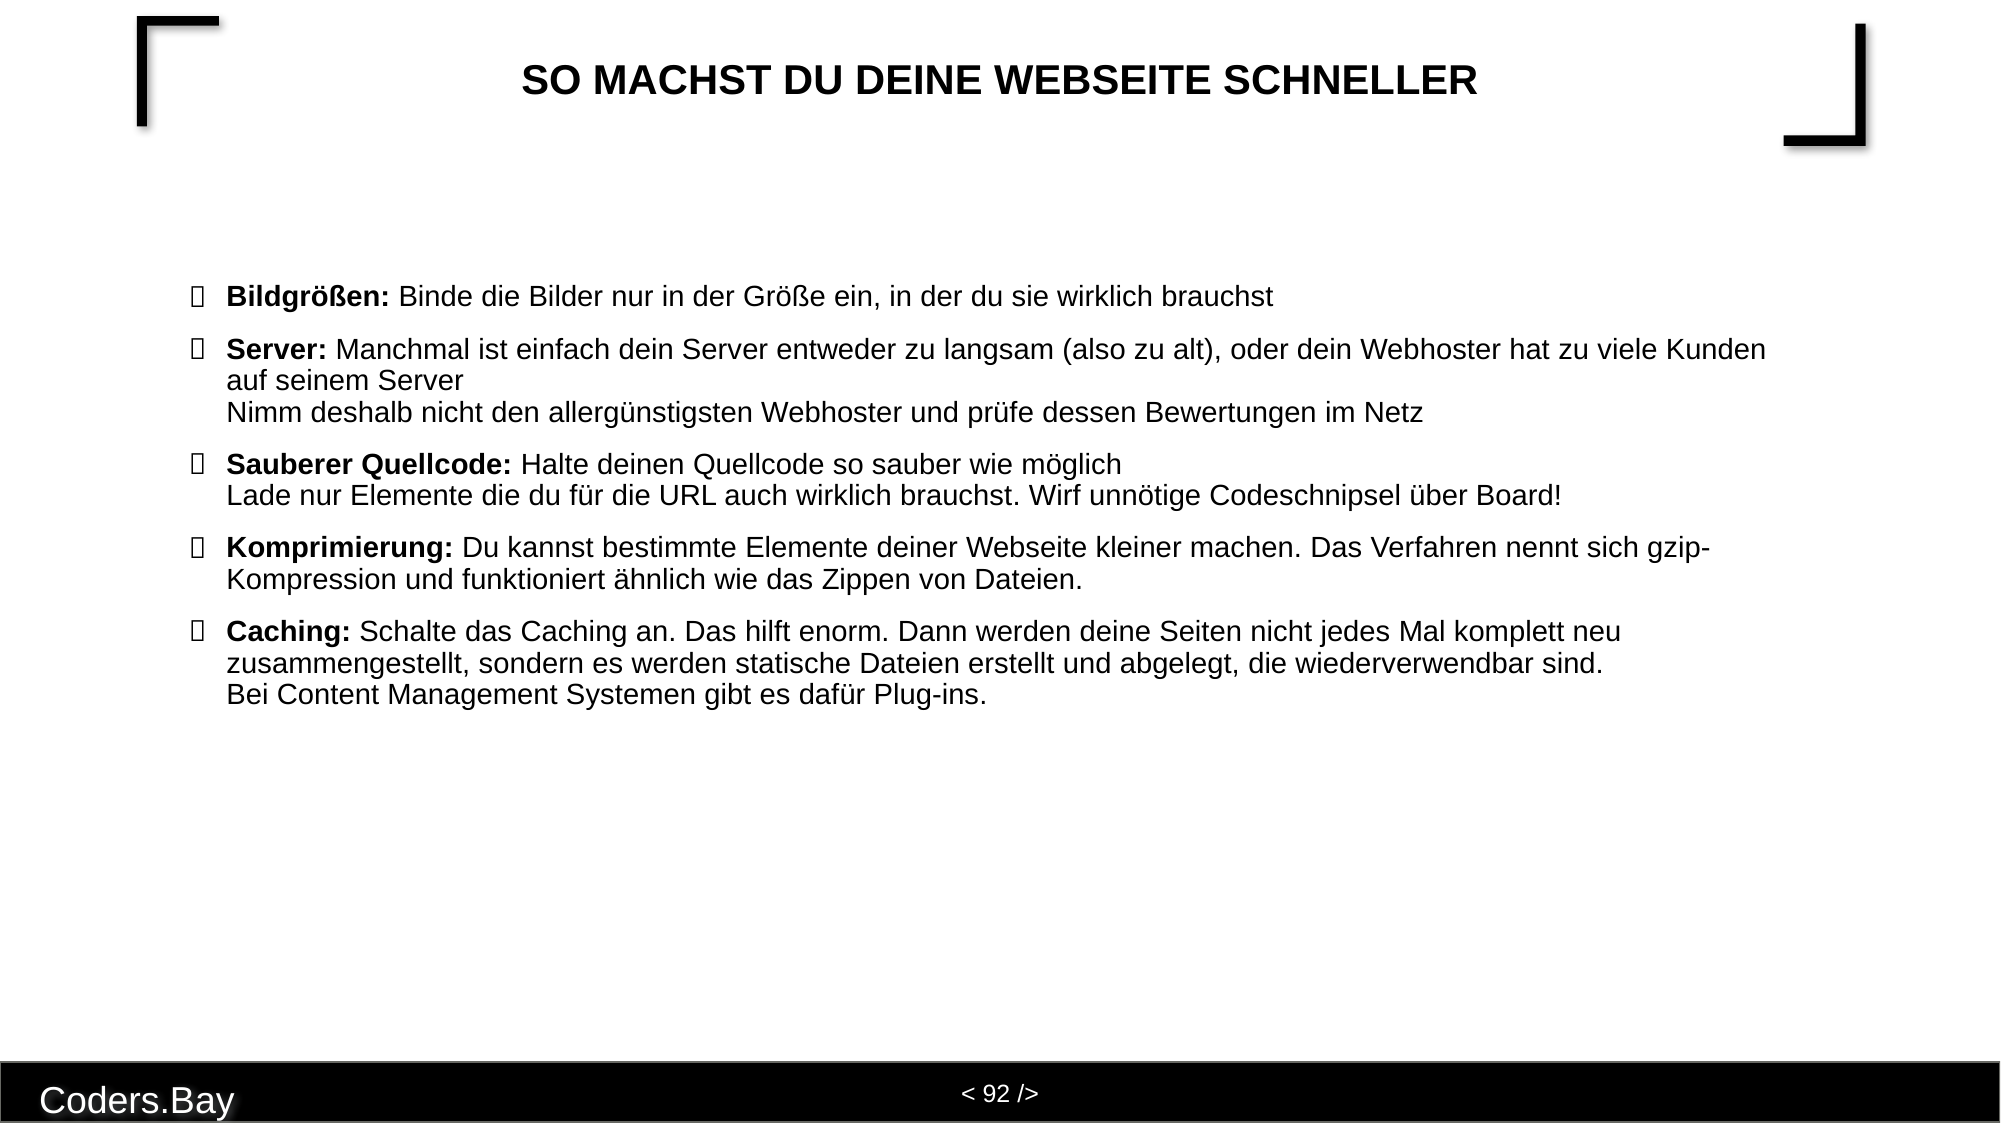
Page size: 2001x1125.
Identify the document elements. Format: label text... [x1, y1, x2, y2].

list Bildgrößen: Binde die Bilder nur in der Größe ein, in der du sie wirklich brauchst Server: Manchmal ist einfach dein Server entweder zu langsam (also zu alt), oder dein Webhoster hat zu viele Kunden auf seinem Server Nimm deshalb nicht den allergünstigsten Webhoster und prüfe dessen Bewertungen im Netz Sauberer Quellcode: Halte deinen Quellcode so sauber wie möglich Lade nur Elemente die du für die URL auch wirklich brauchst. Wirf unnötige Codeschnipsel über Board! Komprimierung: Du kannst bestimmte Elemente deiner Webseite kleiner machen. Das Verfahren nennt sich gzip-Kompression und funktioniert ähnlich wie das Zippen von Dateien. Caching: Schalte das Caching an. Das hilft enorm. Dann werden deine Seiten nicht jedes Mal komplett neu zusammengestellt, sondern es werden statische Dateien erstellt und abgelegt, die wiederverwendbar sind. Bei Content Management Systemen gibt es dafür Plug-ins. [174, 274, 1826, 724]
title So machst du deine Webseite schneller [155, 36, 1845, 127]
